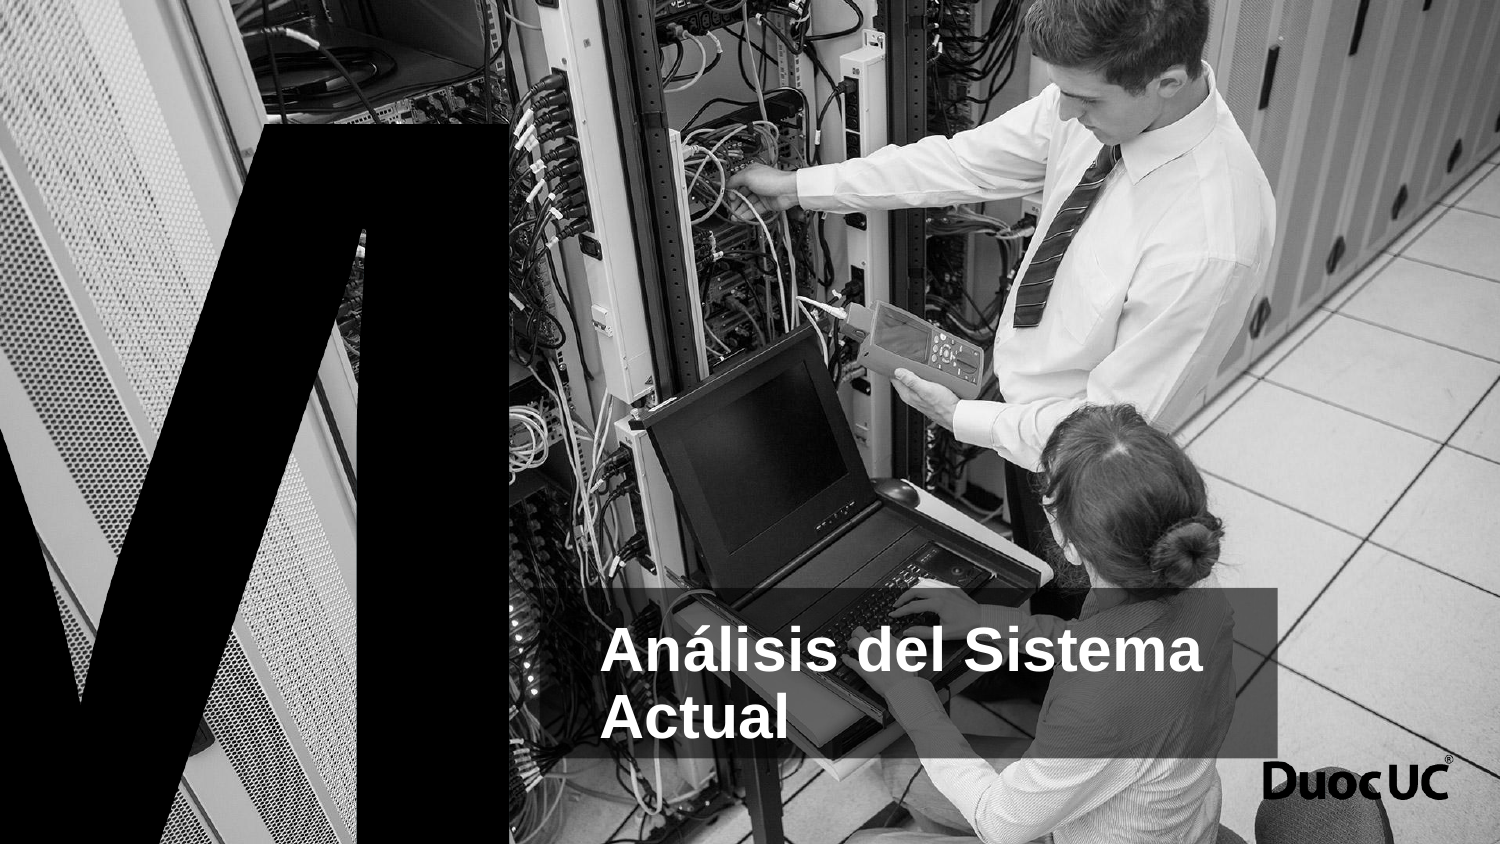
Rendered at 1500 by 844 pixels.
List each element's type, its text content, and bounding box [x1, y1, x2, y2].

title Análisis del Sistema Actual [588, 611, 1262, 722]
picture [0, 0, 1500, 844]
